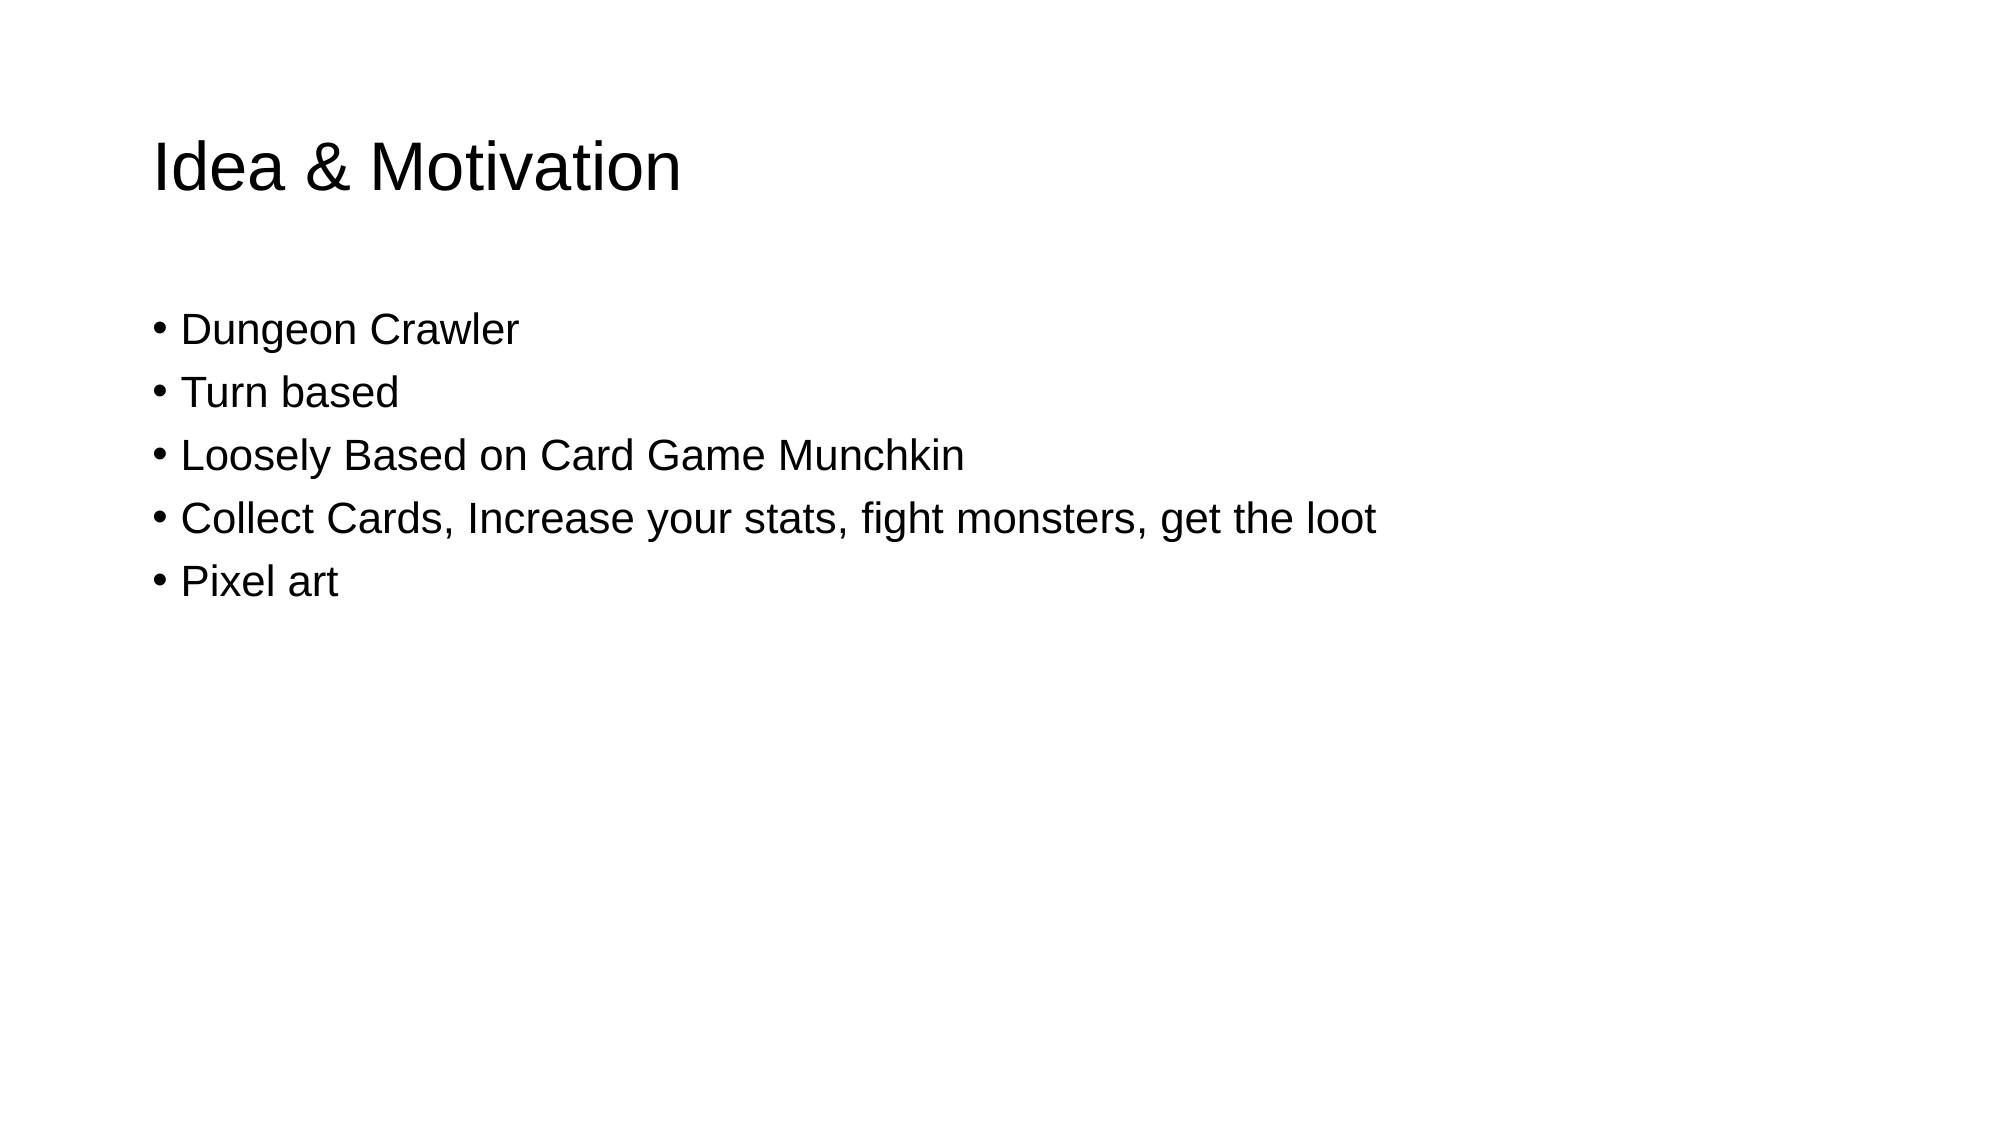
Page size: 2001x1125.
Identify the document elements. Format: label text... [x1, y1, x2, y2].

list Dungeon Crawler Turn based Loosely Based on Card Game Munchkin Collect Cards, Increase your stats, fight monsters, get the loot Pixel art [137, 299, 1863, 1014]
title Idea & Motivation [137, 59, 1863, 278]
